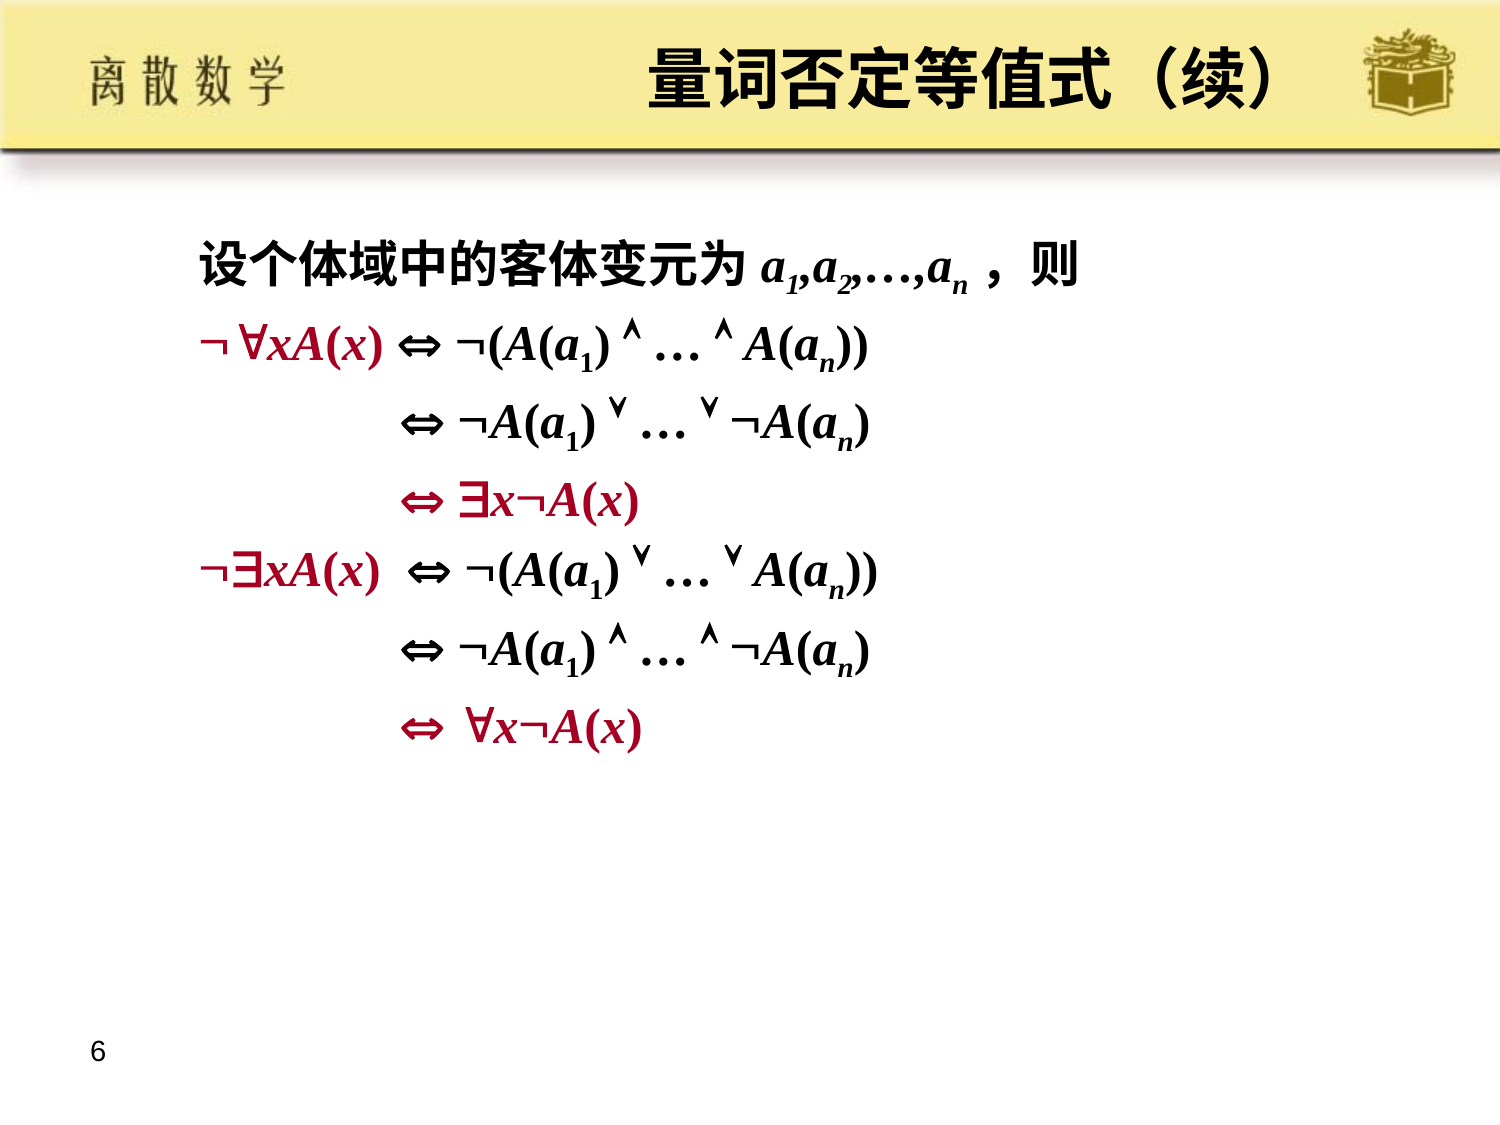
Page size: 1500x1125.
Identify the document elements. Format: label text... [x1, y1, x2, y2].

title 量词否定等值式（续） [324, 42, 1329, 112]
picture [0, 0, 1500, 1125]
list 设个体域中的客体变元为a1,a2,…,an，则 xA(x)  (A(a1)  …  A(an))  A(a1)  …  A(an)  xA(x) xA(x)  (A(a1)  …  A(an))  A(a1)  …  A(an)  xA(x) [183, 224, 1342, 1011]
slide_number 6 [75, 1024, 425, 1103]
